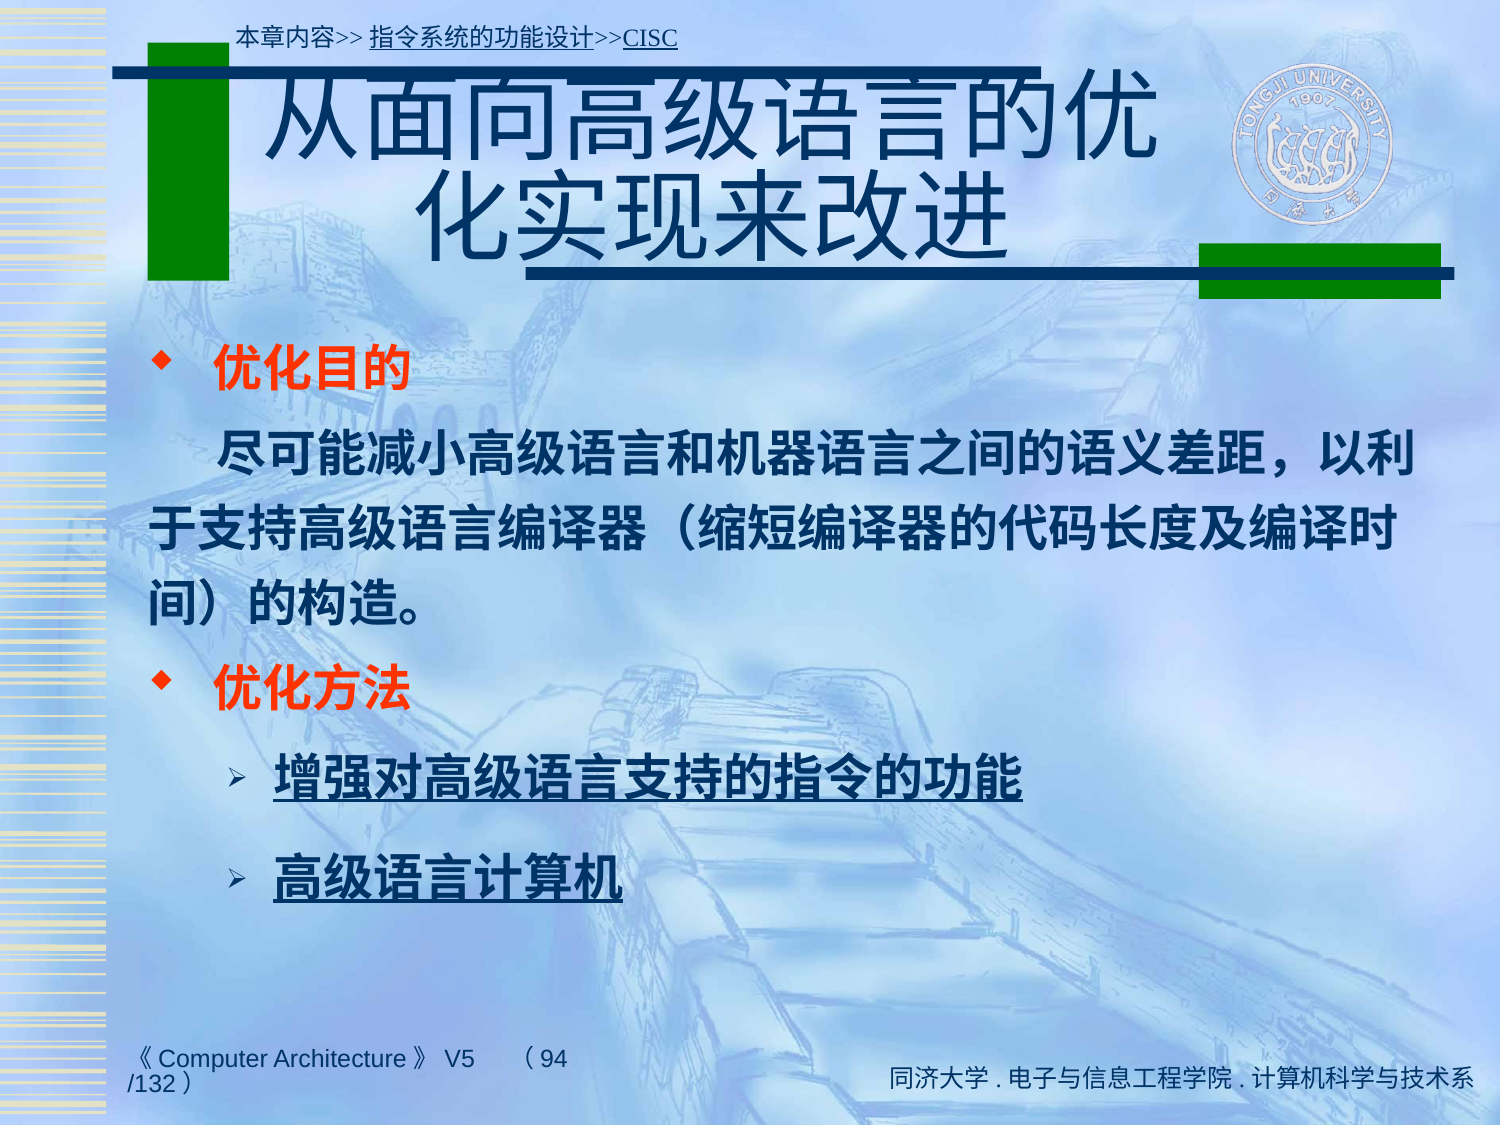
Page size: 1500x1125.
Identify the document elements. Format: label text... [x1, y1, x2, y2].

text_box 本章内容>>指令系统的功能设计>>CISC [220, 14, 1463, 66]
list 优化目的 尽可能减小高级语言和机器语言之间的语义差距，以利于支持高级语言编译器（缩短编译器的代码长度及编译时间）的构造。 优化方法 增强对高级语言支持的指令的功能 高级语言计算机 [132, 314, 1439, 1050]
picture [0, 0, 1500, 1125]
title 从面向高级语言的优化实现来改进 [230, 78, 1193, 267]
